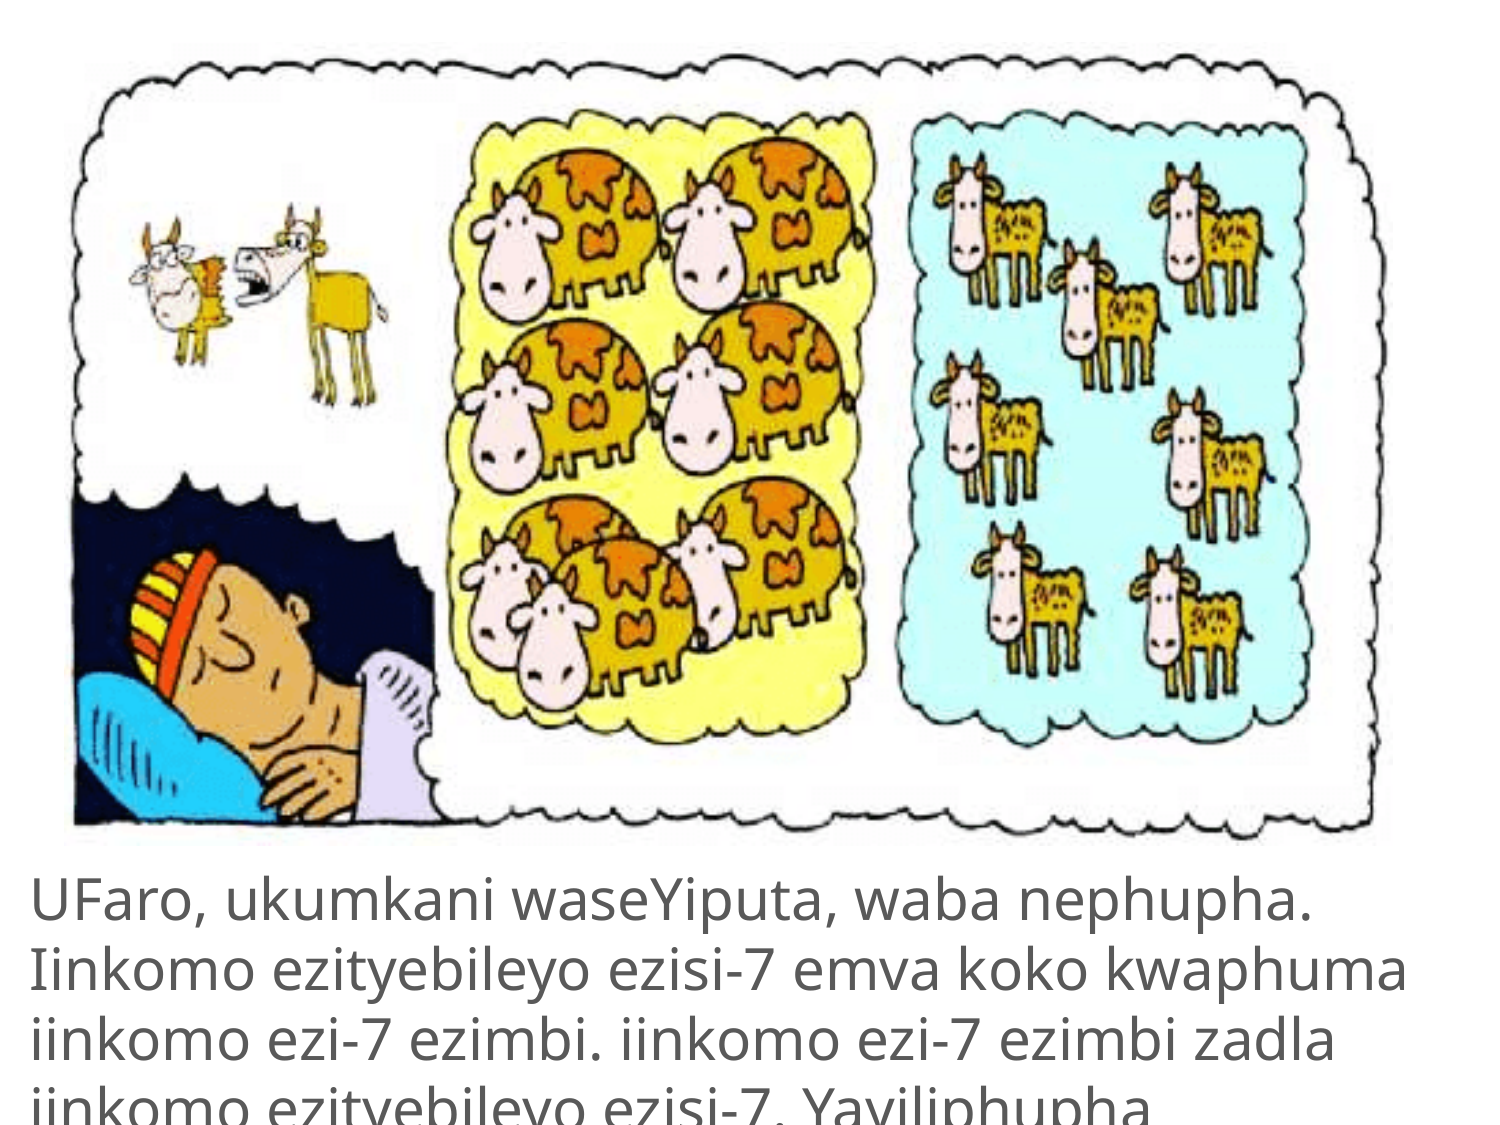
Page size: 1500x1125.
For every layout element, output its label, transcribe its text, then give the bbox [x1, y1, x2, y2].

text_box UFaro, ukumkani waseYiputa, waba nephupha. Iinkomo ezityebileyo ezisi-7 emva koko kwaphuma iinkomo ezi-7 ezimbi. iinkomo ezi-7 ezimbi zadla iinkomo ezityebileyo ezisi-7. Yayiliphupha elingaqhelekanga kakhulu. [14, 855, 1486, 1125]
picture [64, 42, 1393, 847]
